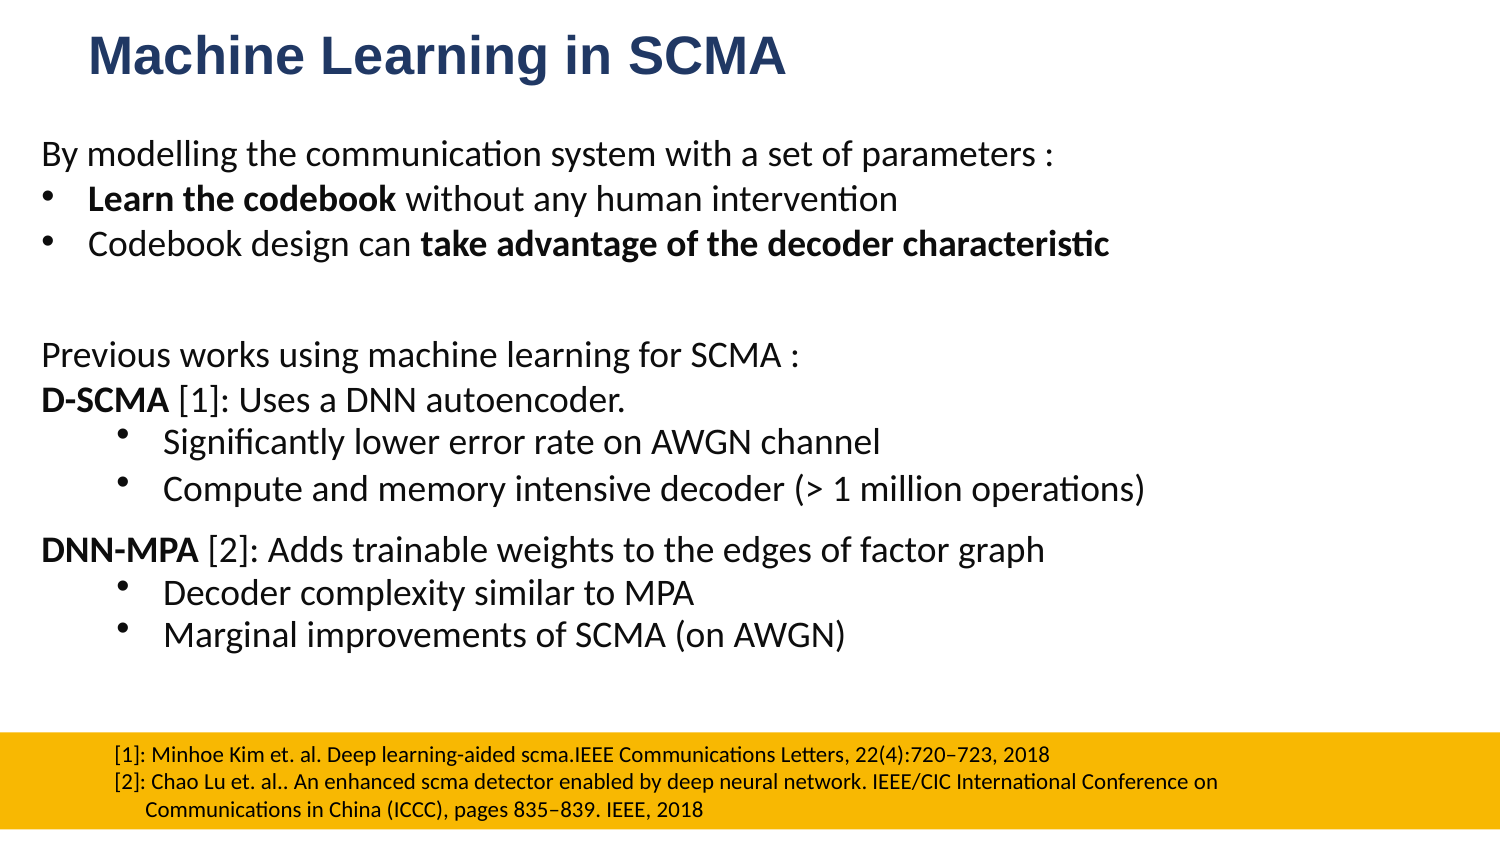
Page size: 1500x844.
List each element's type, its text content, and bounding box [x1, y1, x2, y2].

title Machine Learning in SCMA [73, 13, 1335, 101]
text_box Previous works using machine learning for SCMA : D-SCMA [1]: Uses a DNN autoencoder. Significantly lower error rate on AWGN channel Compute and memory intensive decoder (> 1 million operations) DNN-MPA [2]: Adds trainable weights to the edges of factor graph Decoder complexity similar to MPA Marginal improvements of SCMA (on AWGN) [26, 322, 1500, 703]
text_box [1]: Minhoe Kim et. al. Deep learning-aided scma.IEEE Communications Letters, 22(4):720–723, 2018 [2]: Chao Lu et. al.. An enhanced scma detector enabled by deep neural network. IEEE/CIC International Conference on Communications in China (ICCC), pages 835–839. IEEE, 2018 [0, 732, 1500, 830]
text_box By modelling the communication system with a set of parameters : Learn the codebook without any human intervention Codebook design can take advantage of the decoder characteristic [26, 121, 1462, 361]
